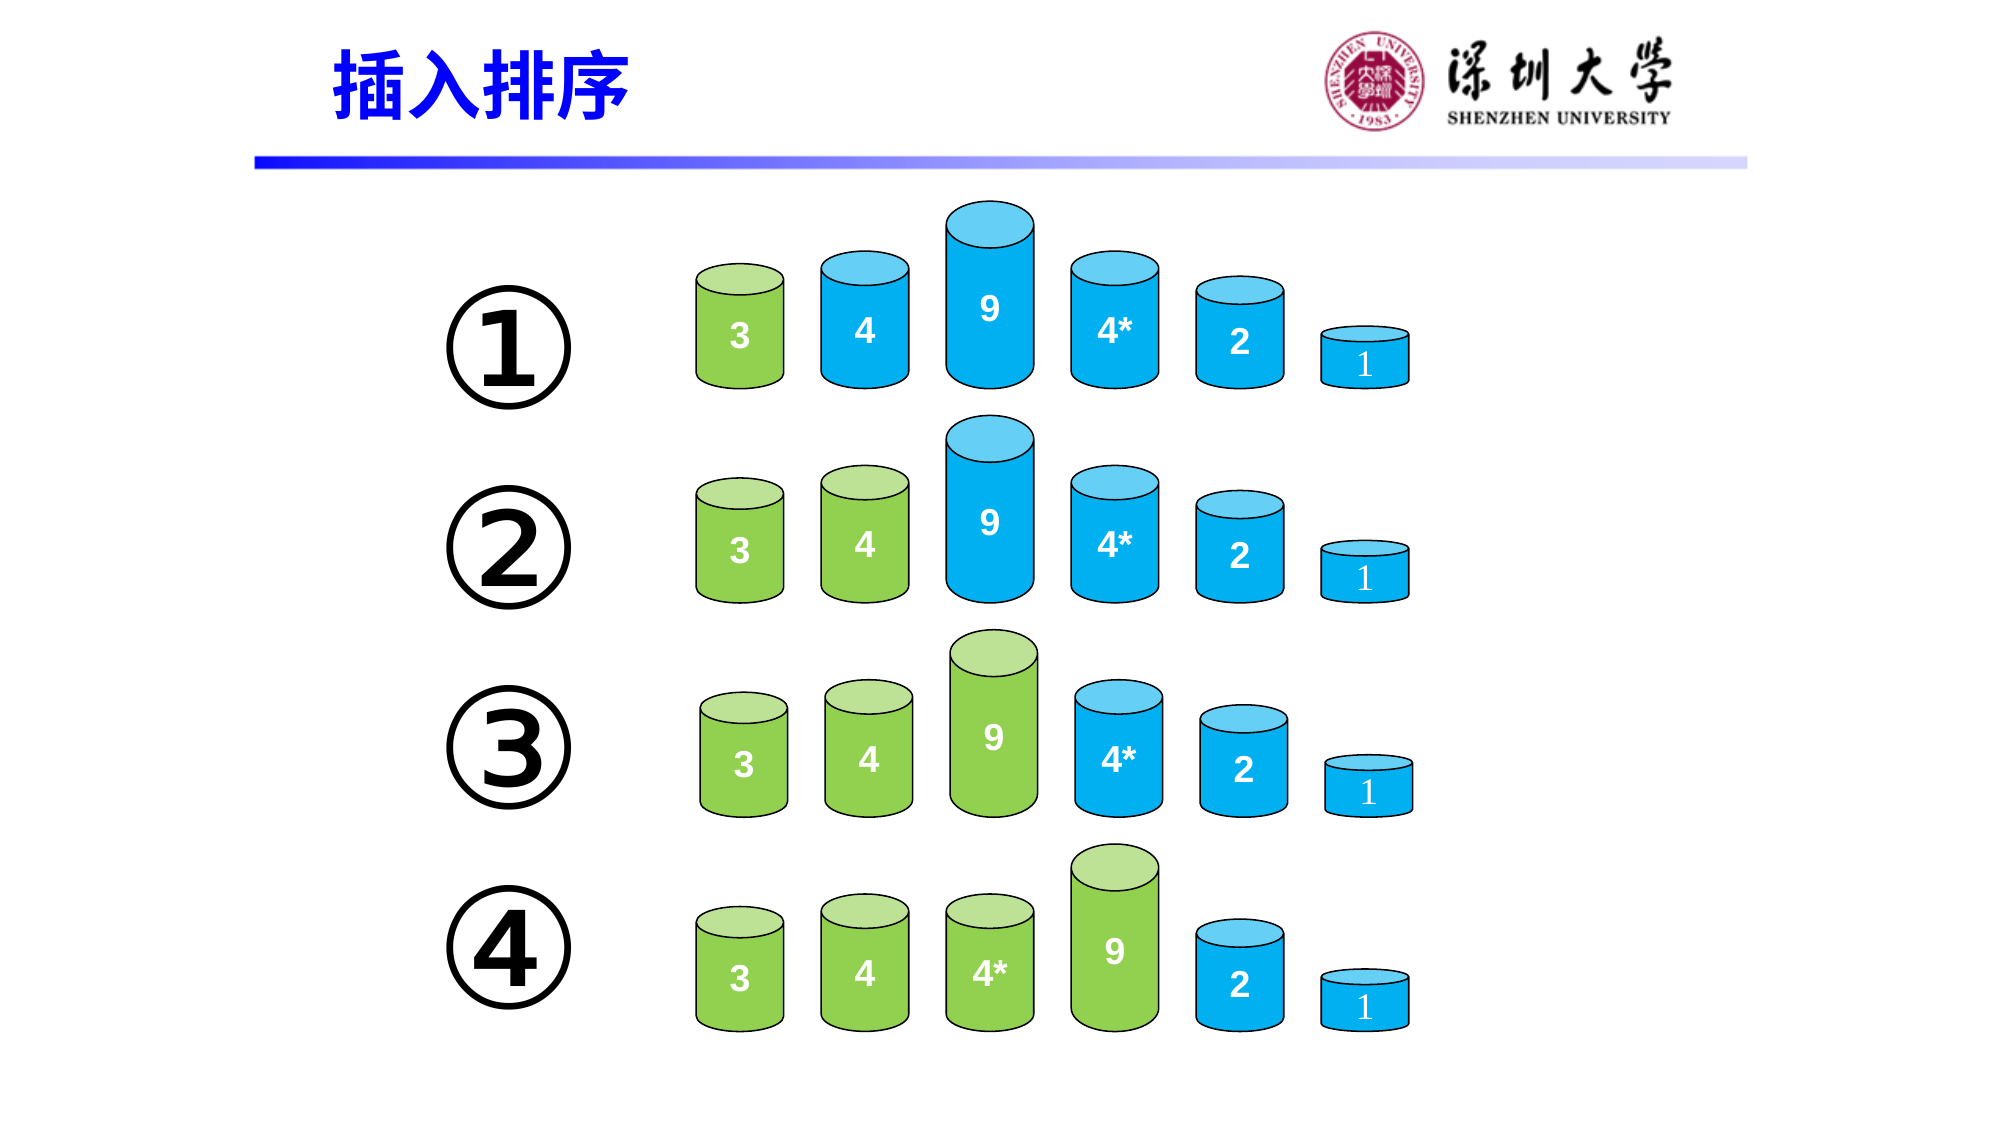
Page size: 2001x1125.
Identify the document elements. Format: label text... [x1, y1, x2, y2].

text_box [700, 629, 1413, 818]
text_box 插入排序 [316, 30, 647, 136]
text_box ① ② ③ ④ [419, 234, 495, 1049]
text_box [696, 844, 1409, 1032]
picture [249, 14, 1750, 178]
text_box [696, 415, 1409, 603]
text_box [696, 201, 1409, 389]
